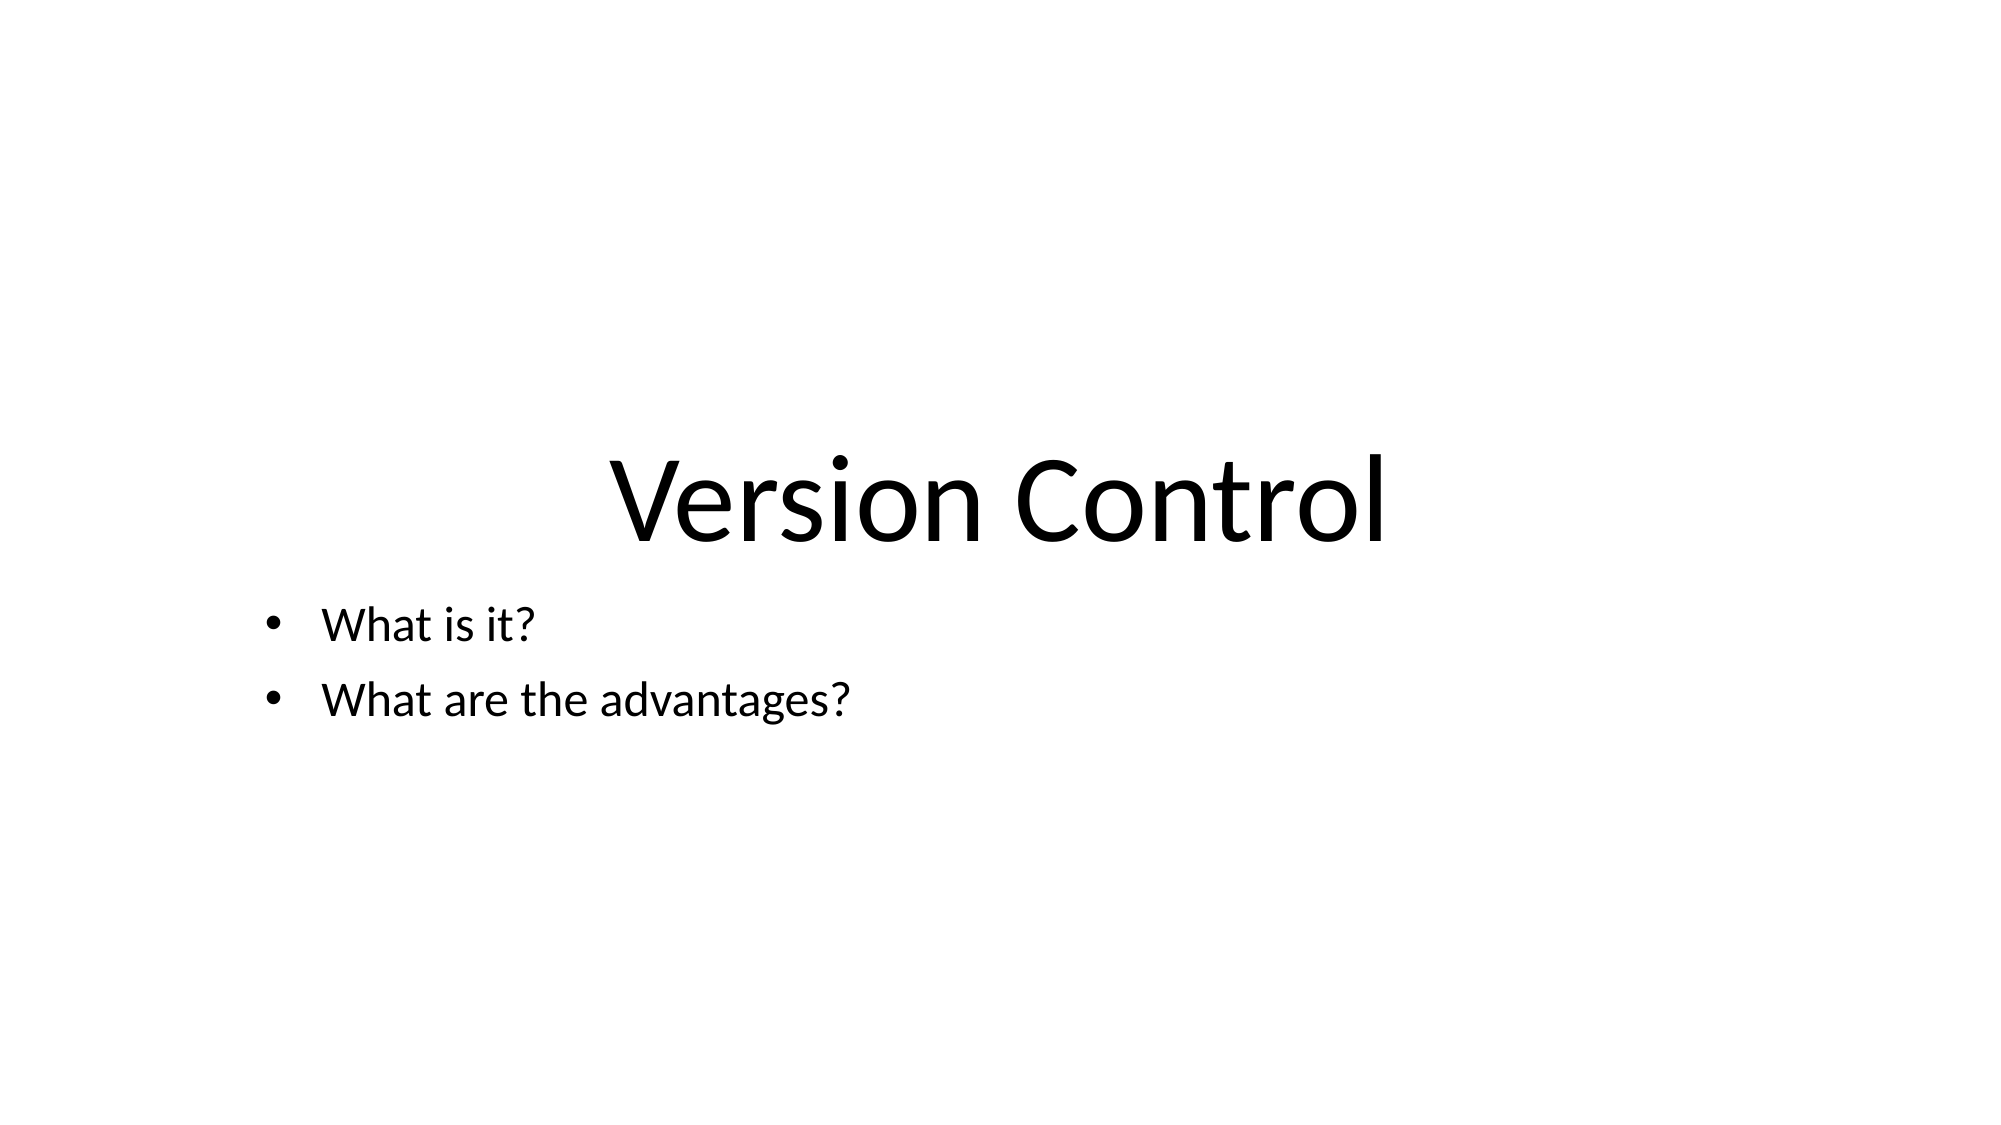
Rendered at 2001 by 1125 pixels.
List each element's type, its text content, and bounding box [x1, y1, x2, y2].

title Version Control [249, 184, 1750, 576]
subtitle What is it? What are the advantages? [249, 590, 1750, 863]
